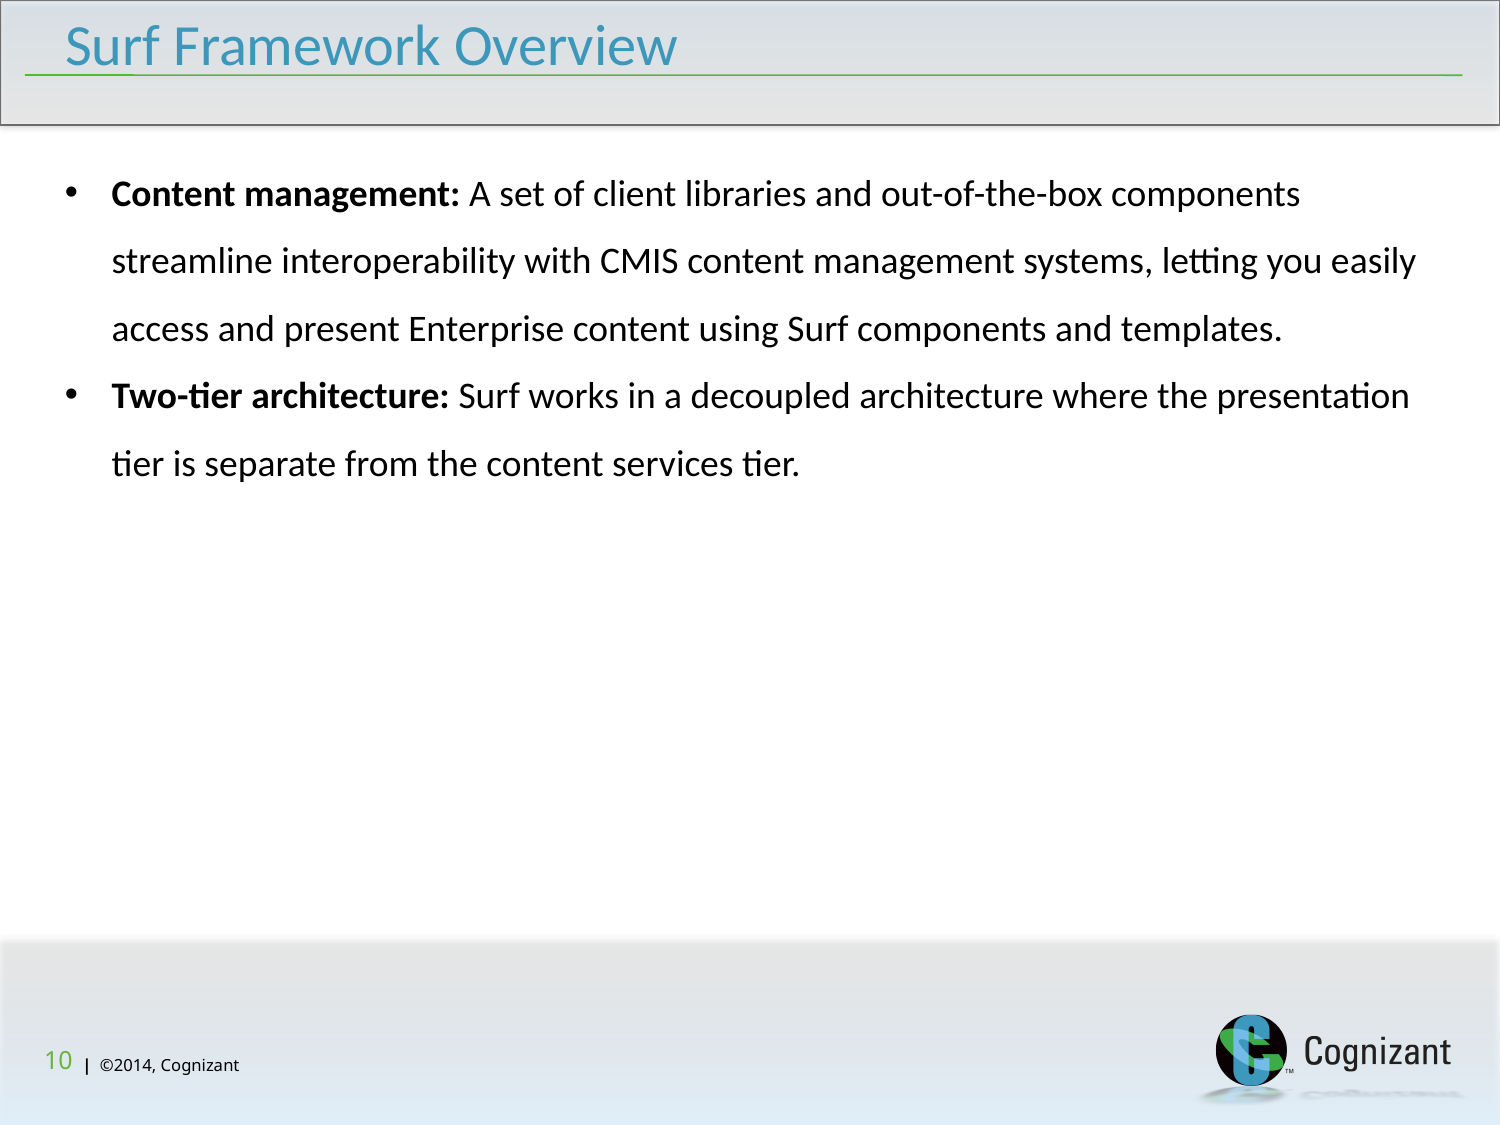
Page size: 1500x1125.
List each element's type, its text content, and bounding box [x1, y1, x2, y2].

text_box Content management: A set of client libraries and out-of-the-box components streamline interoperability with CMIS content management systems, letting you easily access and present Enterprise content using Surf components and templates. Two-tier architecture: Surf works in a decoupled architecture where the presentation tier is separate from the content services tier. [49, 138, 1463, 491]
picture [1165, 1006, 1488, 1125]
text_box 10 [12, 1037, 88, 1113]
text_box Surf Framework Overview [49, 0, 860, 121]
